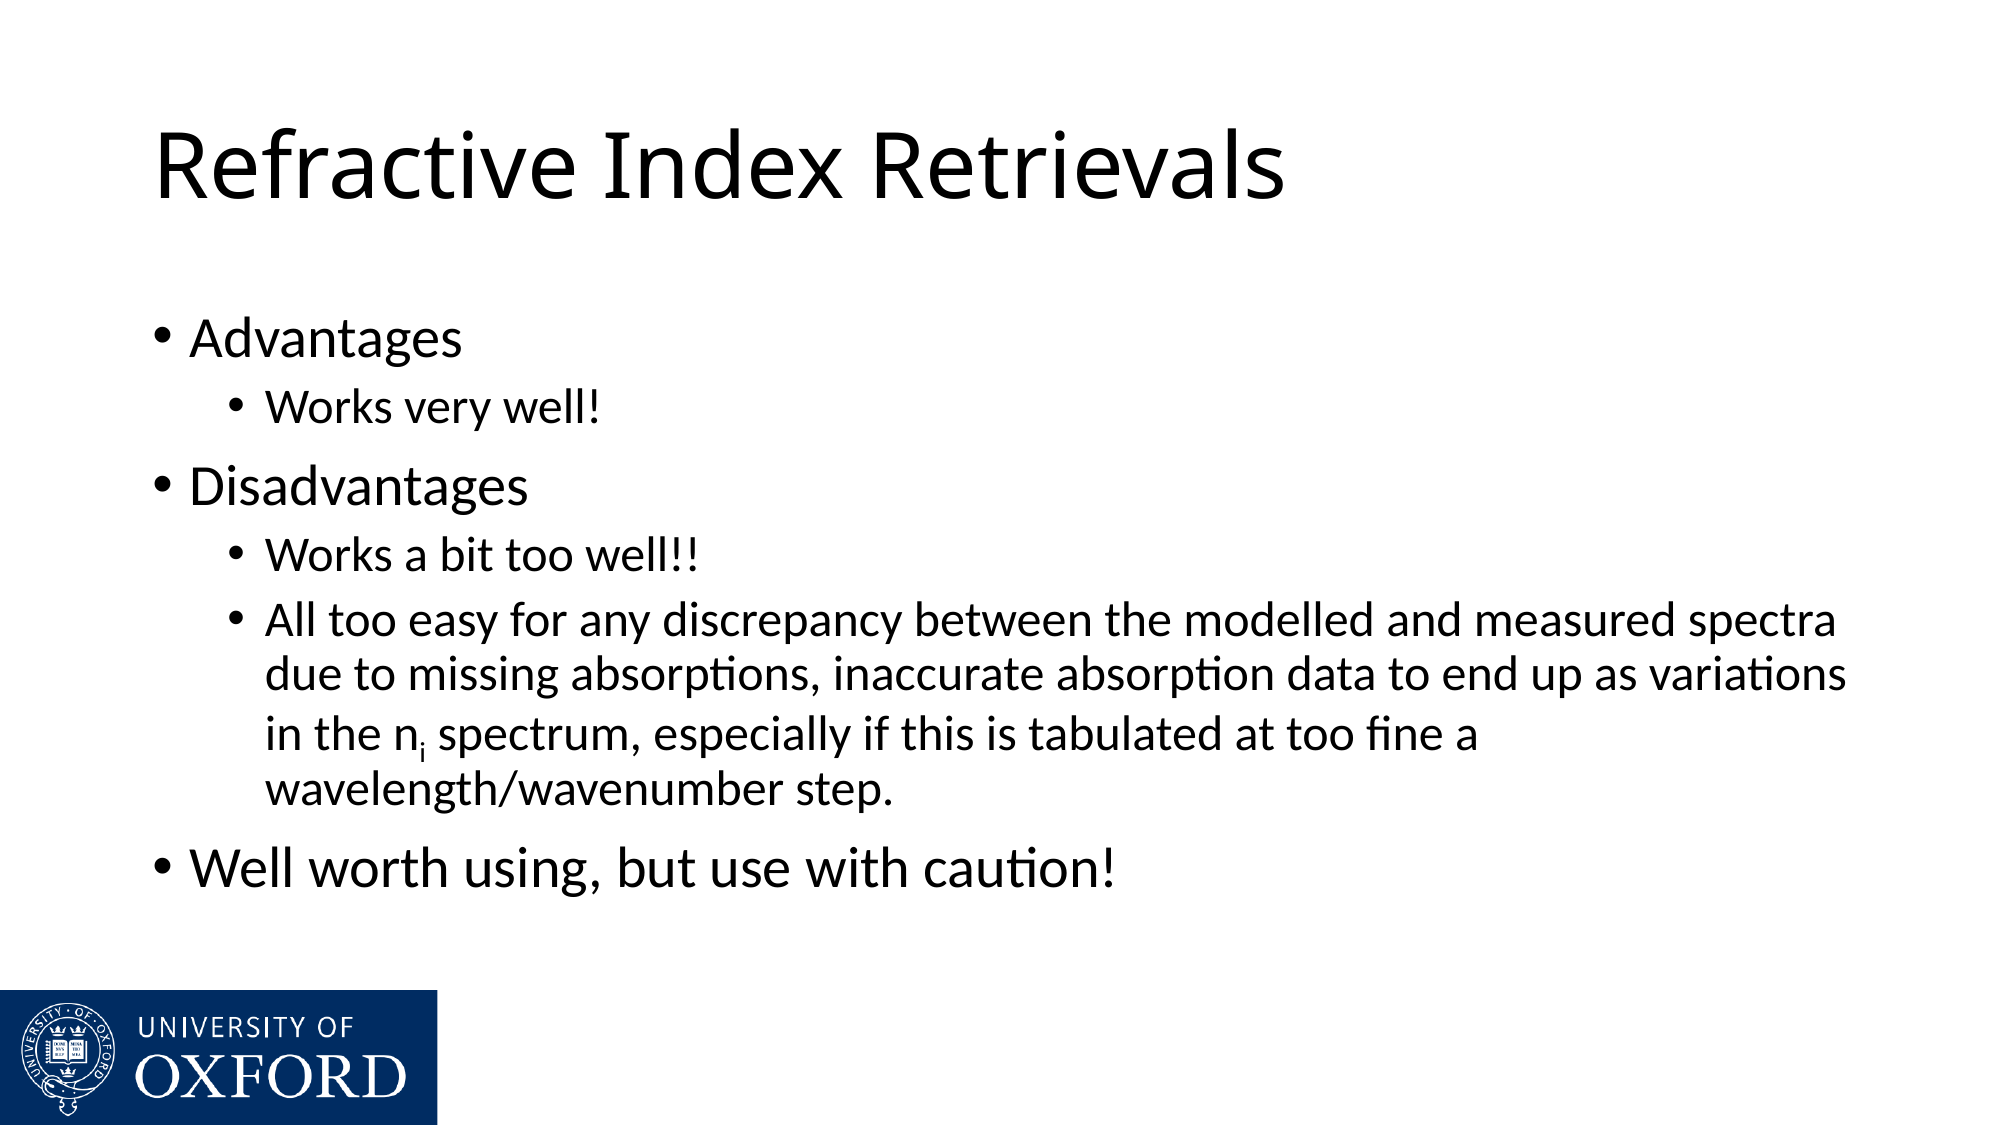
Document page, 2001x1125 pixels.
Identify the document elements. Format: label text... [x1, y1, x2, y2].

title Refractive Index Retrievals [137, 59, 1863, 278]
list Advantages Works very well! Disadvantages Works a bit too well!! All too easy for any discrepancy between the modelled and measured spectra due to missing absorptions, inaccurate absorption data to end up as variations in the ni spectrum, especially if this is tabulated at too fine a wavelength/wavenumber step. Well worth using, but use with caution! [137, 299, 1863, 1014]
